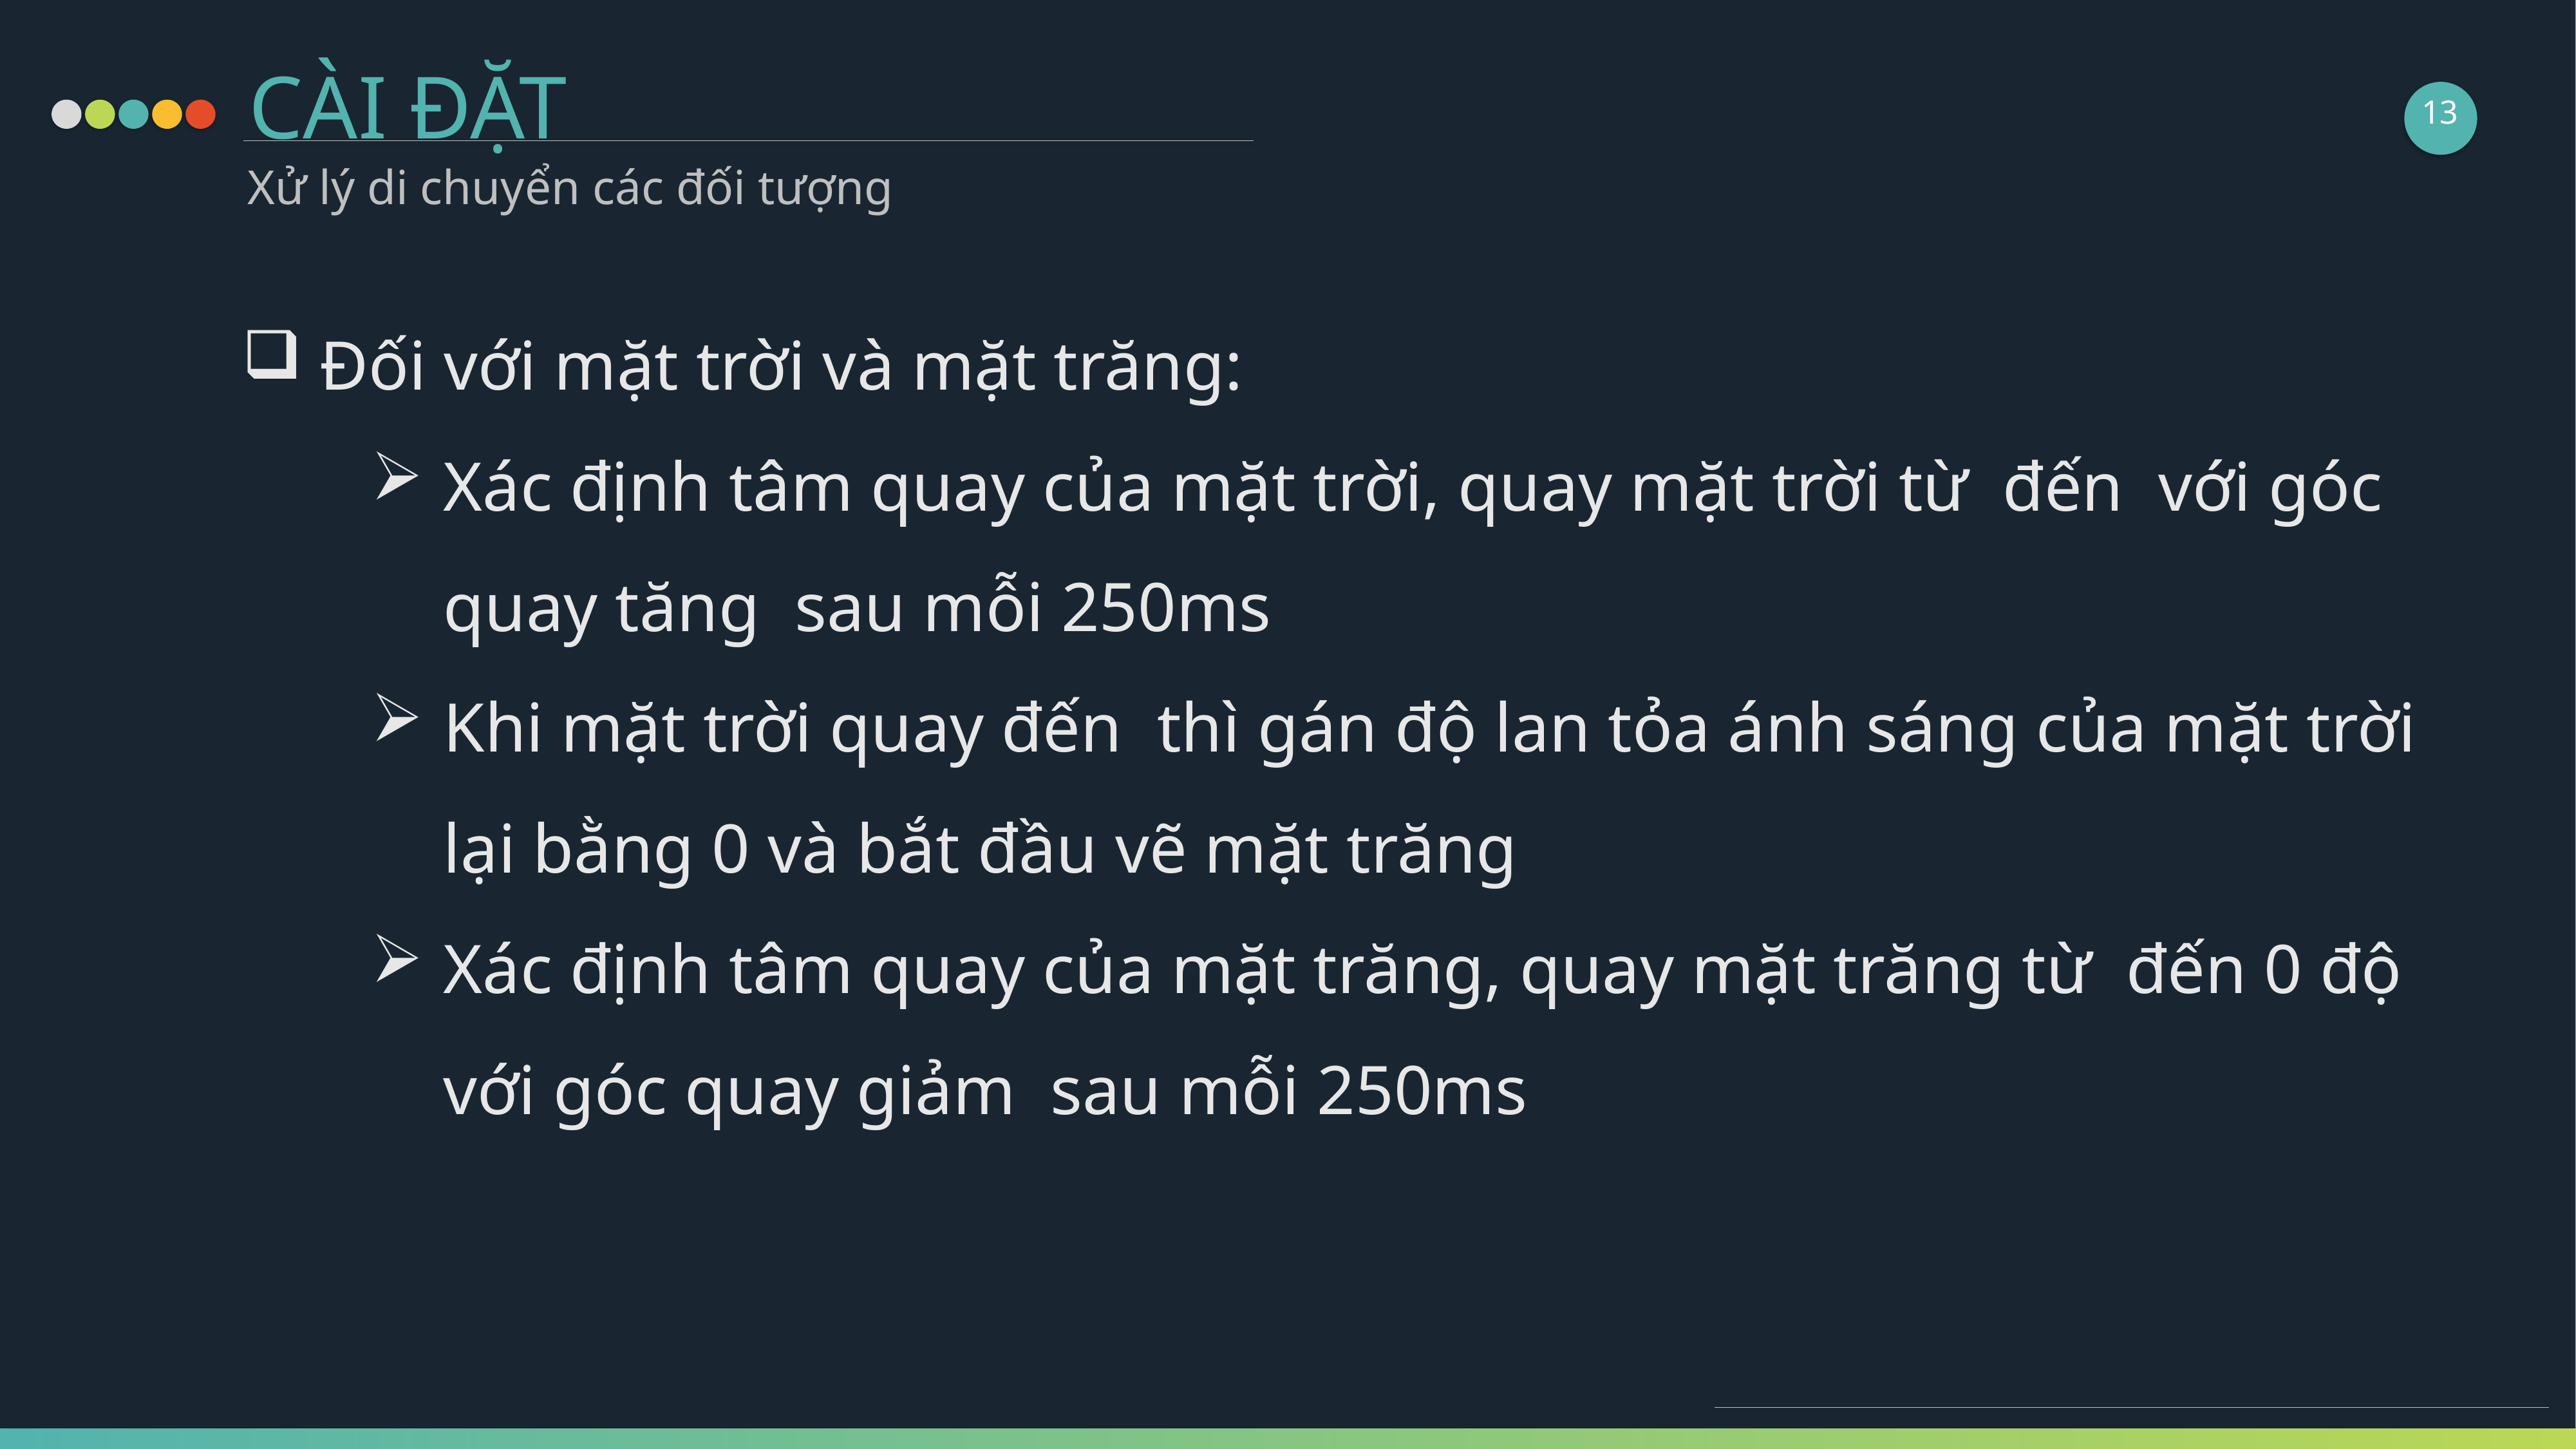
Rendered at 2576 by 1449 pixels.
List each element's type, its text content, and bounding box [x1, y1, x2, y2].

list CÀI ĐẶT [223, 39, 2275, 194]
list Xử lý di chuyển các đối tượng [221, 144, 2274, 227]
slide_number 13 [2383, 75, 2497, 153]
